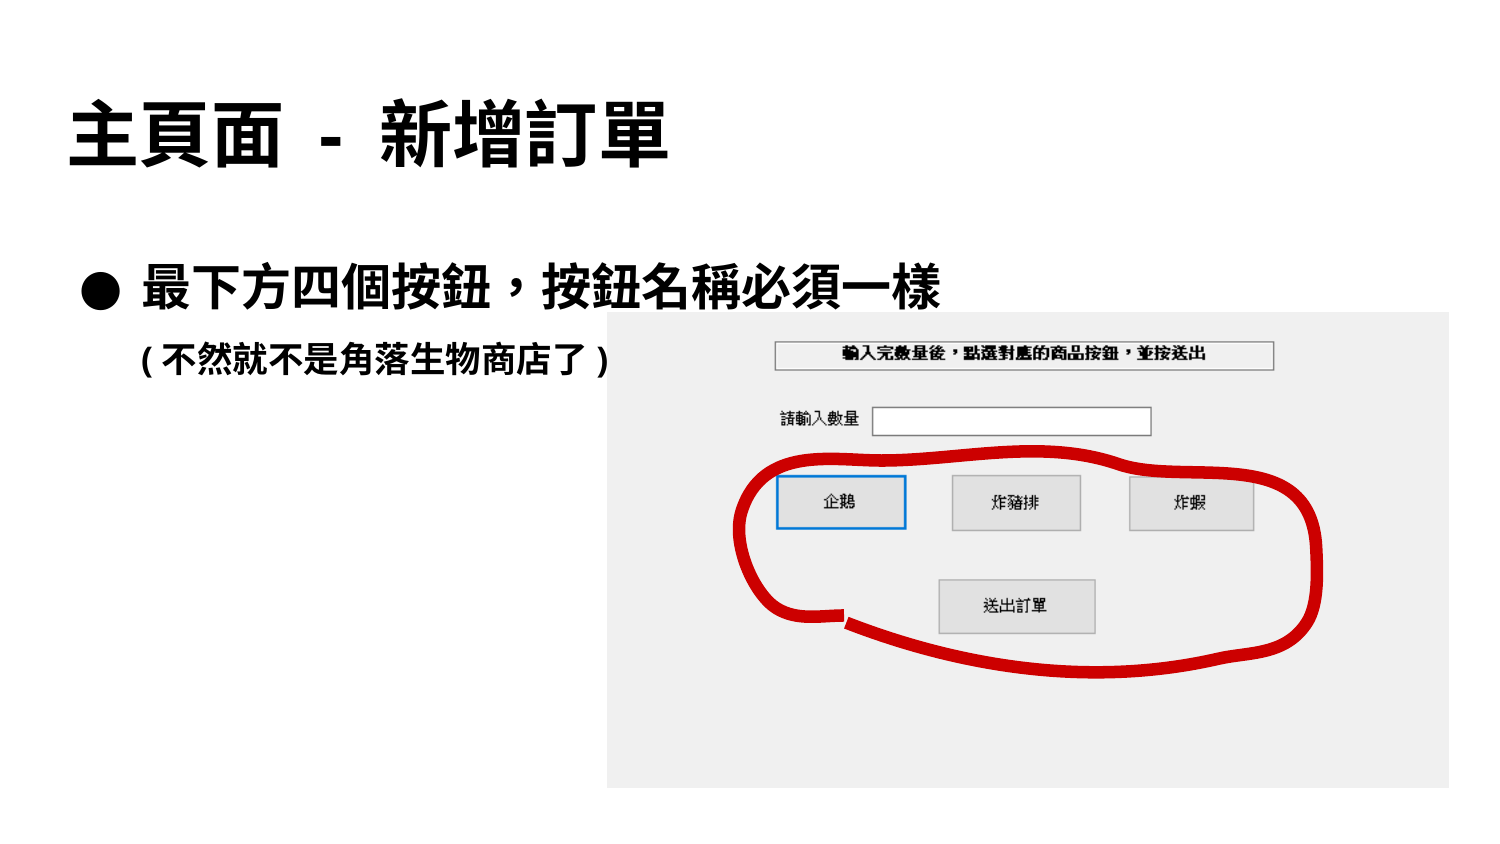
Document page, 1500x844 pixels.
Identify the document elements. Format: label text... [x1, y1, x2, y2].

picture [606, 312, 1450, 788]
title 主頁面 - 新增訂單 [51, 72, 1449, 210]
list 最下方四個按鈕，按鈕名稱必須一樣 (不然就不是角落生物商店了) [51, 210, 1449, 788]
